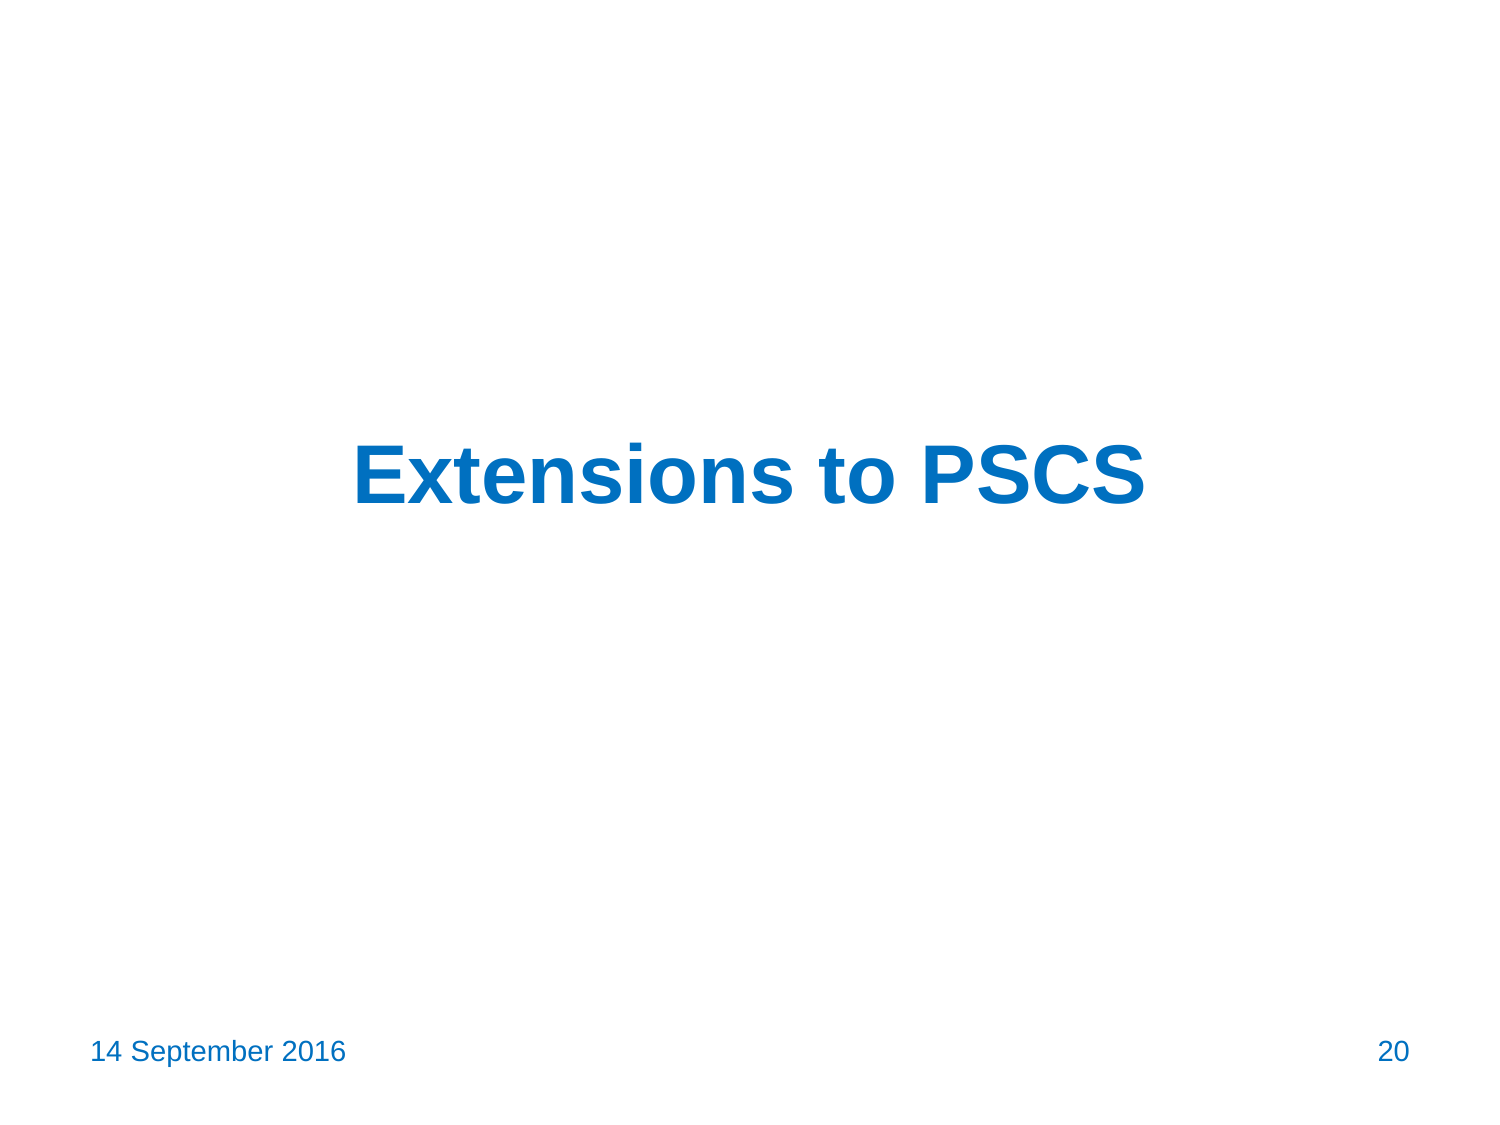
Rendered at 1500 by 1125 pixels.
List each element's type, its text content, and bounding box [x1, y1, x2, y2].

title Extensions to PSCS [112, 349, 1388, 591]
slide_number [75, 1024, 425, 1103]
slide_number 20 [1074, 1024, 1425, 1103]
